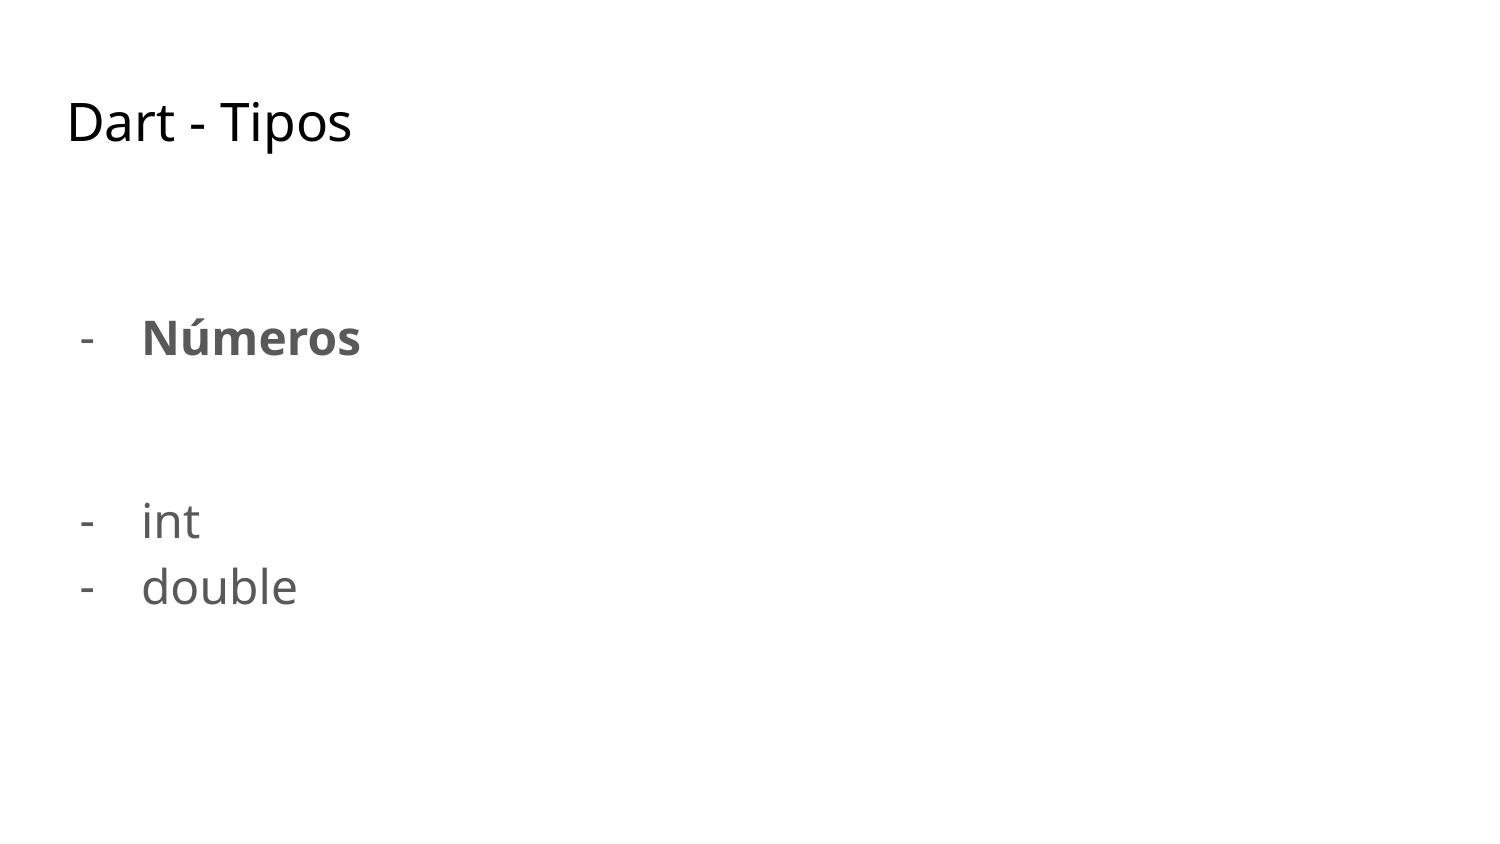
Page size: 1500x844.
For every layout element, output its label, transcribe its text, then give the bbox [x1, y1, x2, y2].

list Números int double [51, 201, 1449, 762]
title Dart - Tipos [51, 72, 1449, 167]
